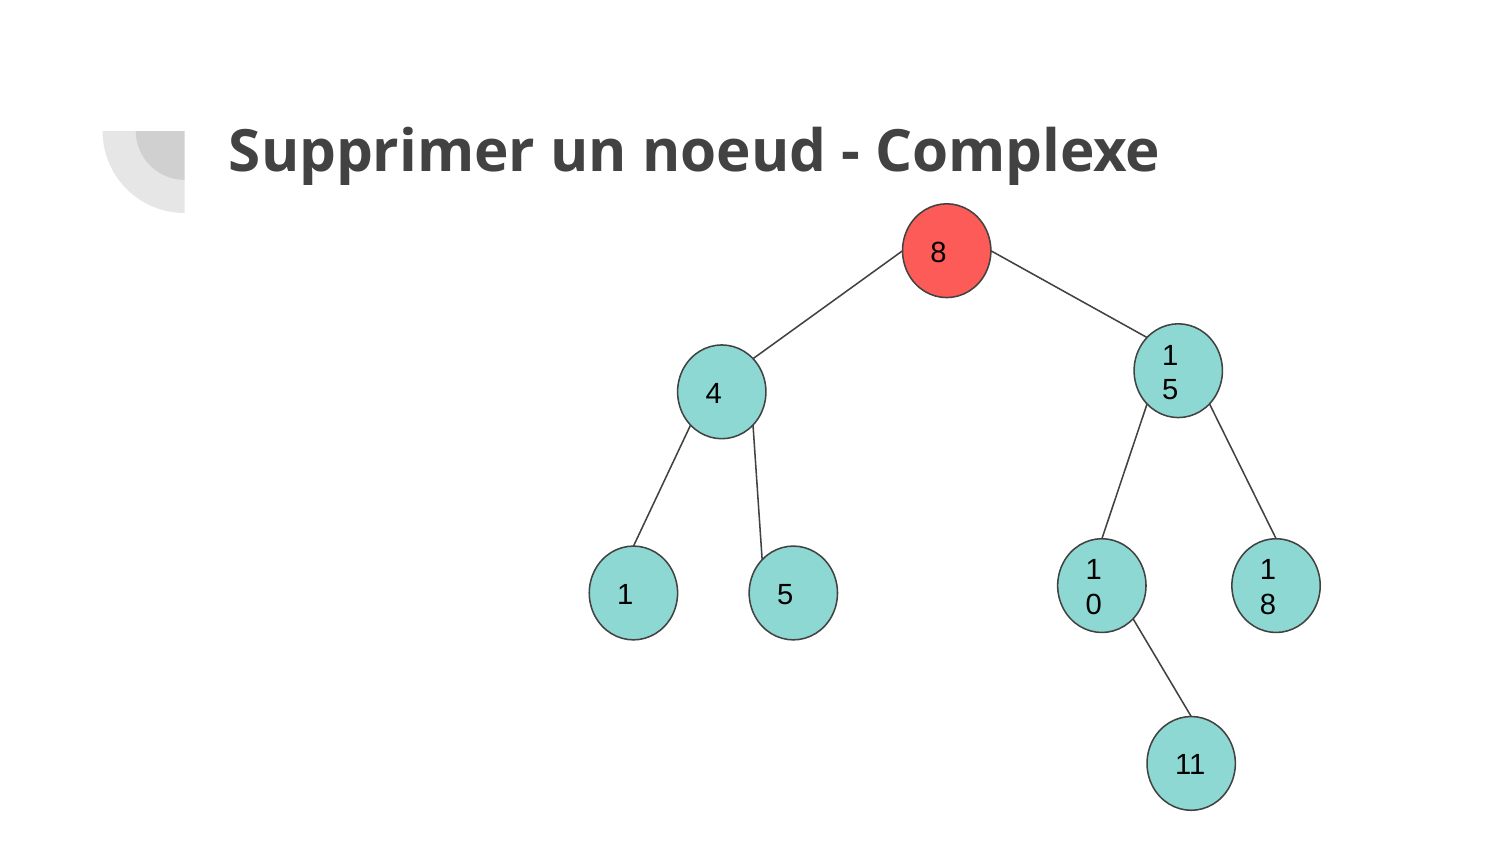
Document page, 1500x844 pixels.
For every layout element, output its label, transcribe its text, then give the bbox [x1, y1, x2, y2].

text_box 5 [749, 546, 838, 640]
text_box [990, 250, 1148, 338]
text_box 11 [1147, 716, 1236, 811]
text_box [1132, 618, 1192, 717]
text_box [752, 424, 763, 561]
text_box 15 [1134, 323, 1223, 418]
text_box 10 [1057, 539, 1147, 633]
text_box 18 [1231, 539, 1321, 633]
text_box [633, 424, 691, 547]
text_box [752, 250, 903, 359]
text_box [1101, 403, 1148, 539]
title Supprimer un noeud - Complexe [213, 98, 1424, 263]
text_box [1209, 403, 1277, 539]
text_box 4 [677, 344, 766, 439]
text_box 8 [902, 203, 991, 298]
text_box 1 [589, 546, 678, 640]
